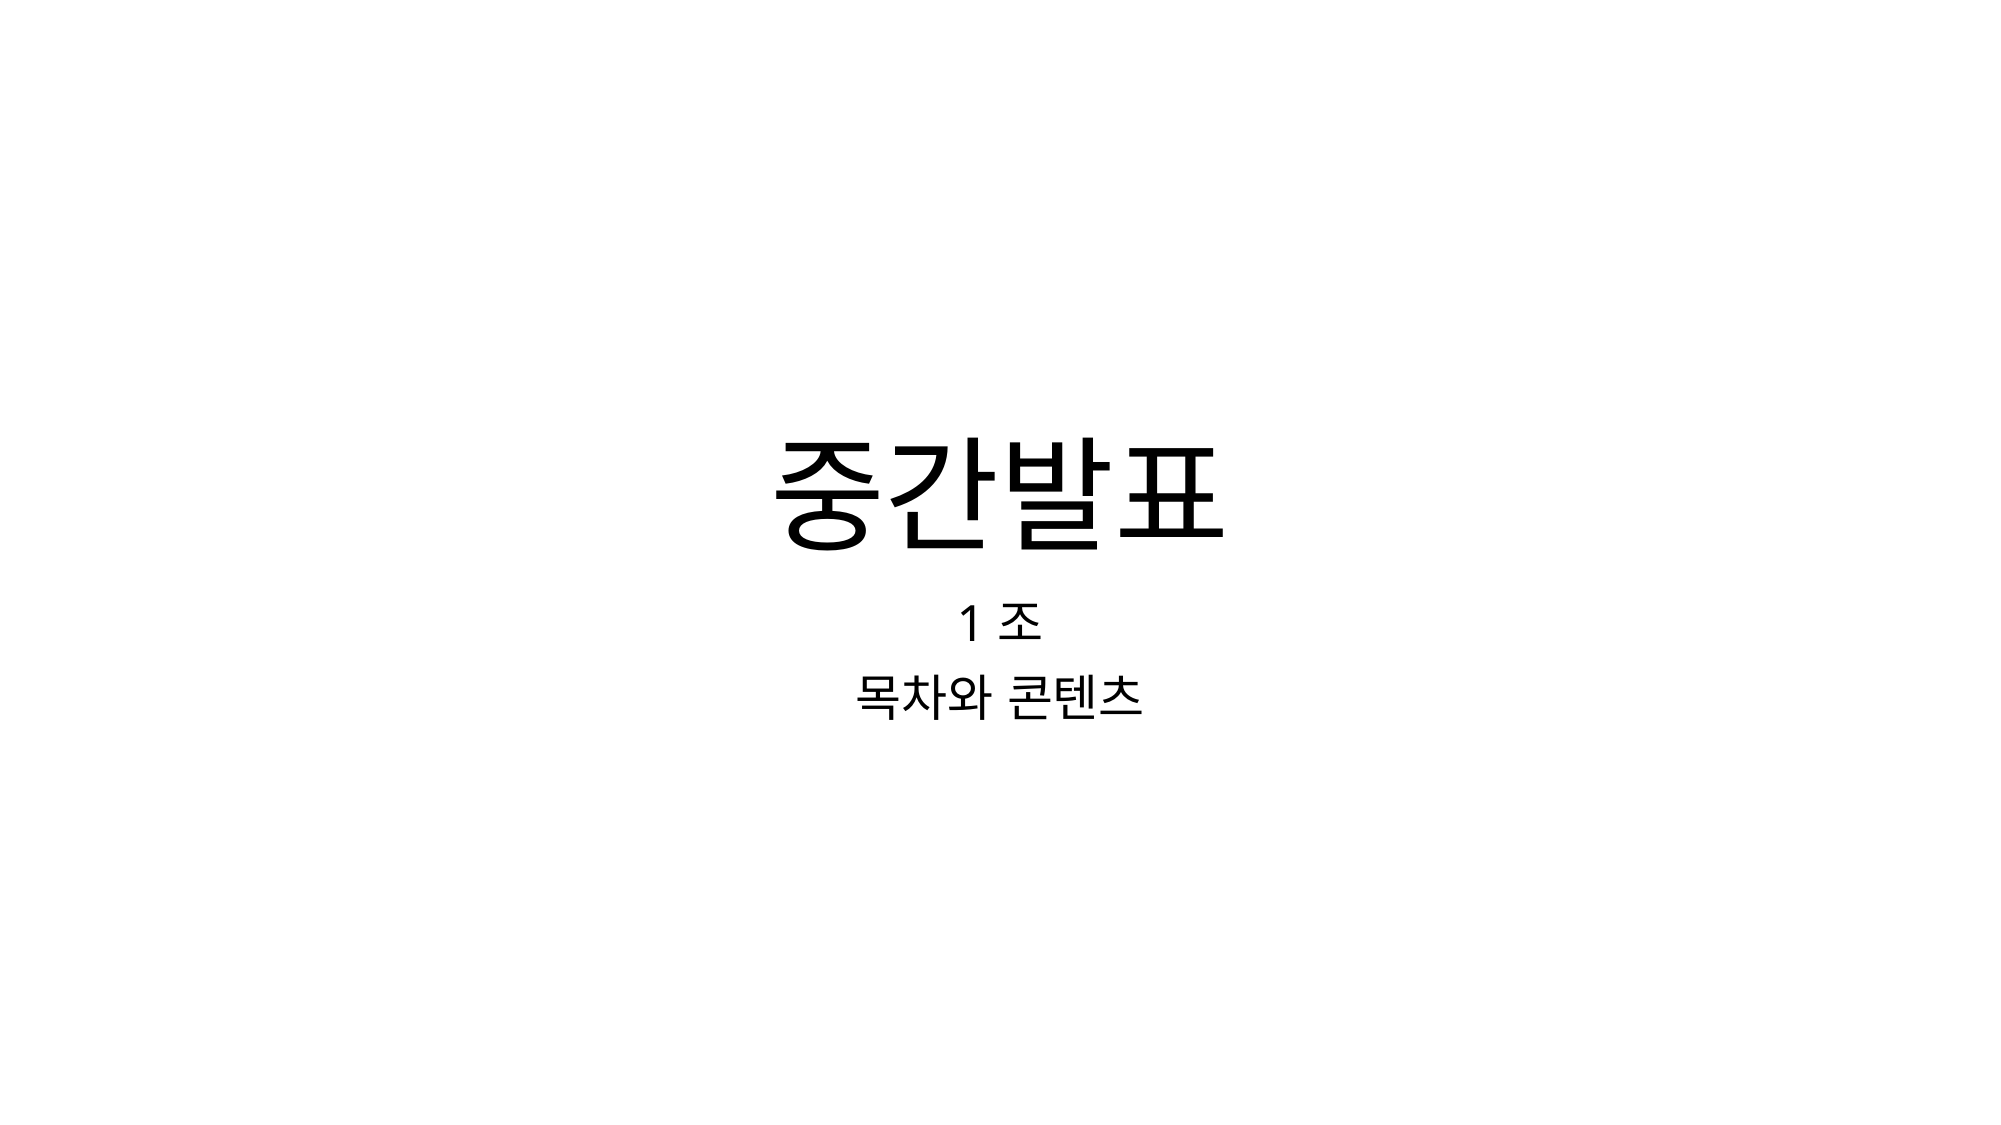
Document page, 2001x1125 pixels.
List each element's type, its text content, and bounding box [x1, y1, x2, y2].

title 중간발표 [249, 184, 1750, 576]
subtitle 1조 목차와 콘텐츠 [249, 590, 1750, 863]
